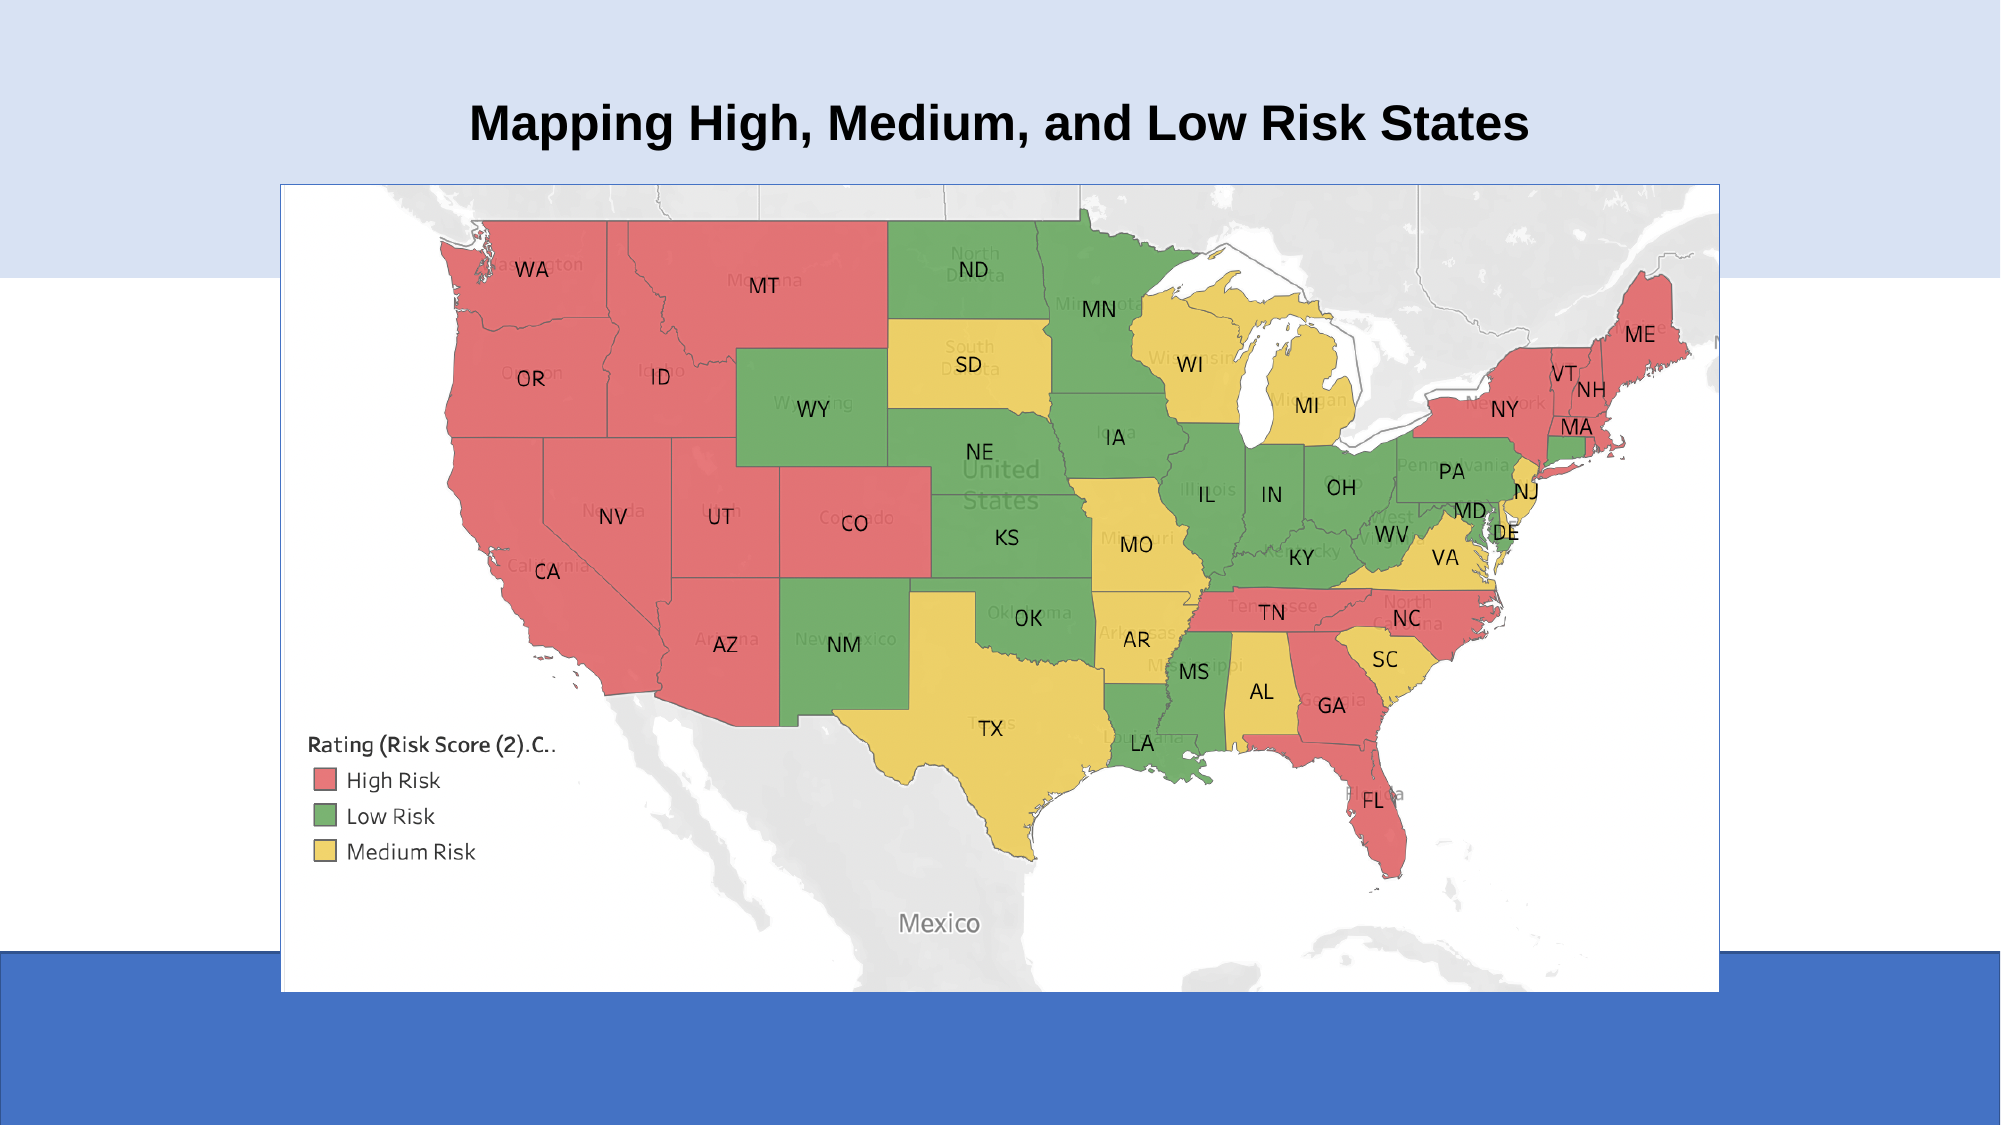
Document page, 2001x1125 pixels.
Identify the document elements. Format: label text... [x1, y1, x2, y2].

picture [279, 183, 1721, 993]
title Mapping High, Medium, and Low Risk States [137, 15, 1863, 233]
